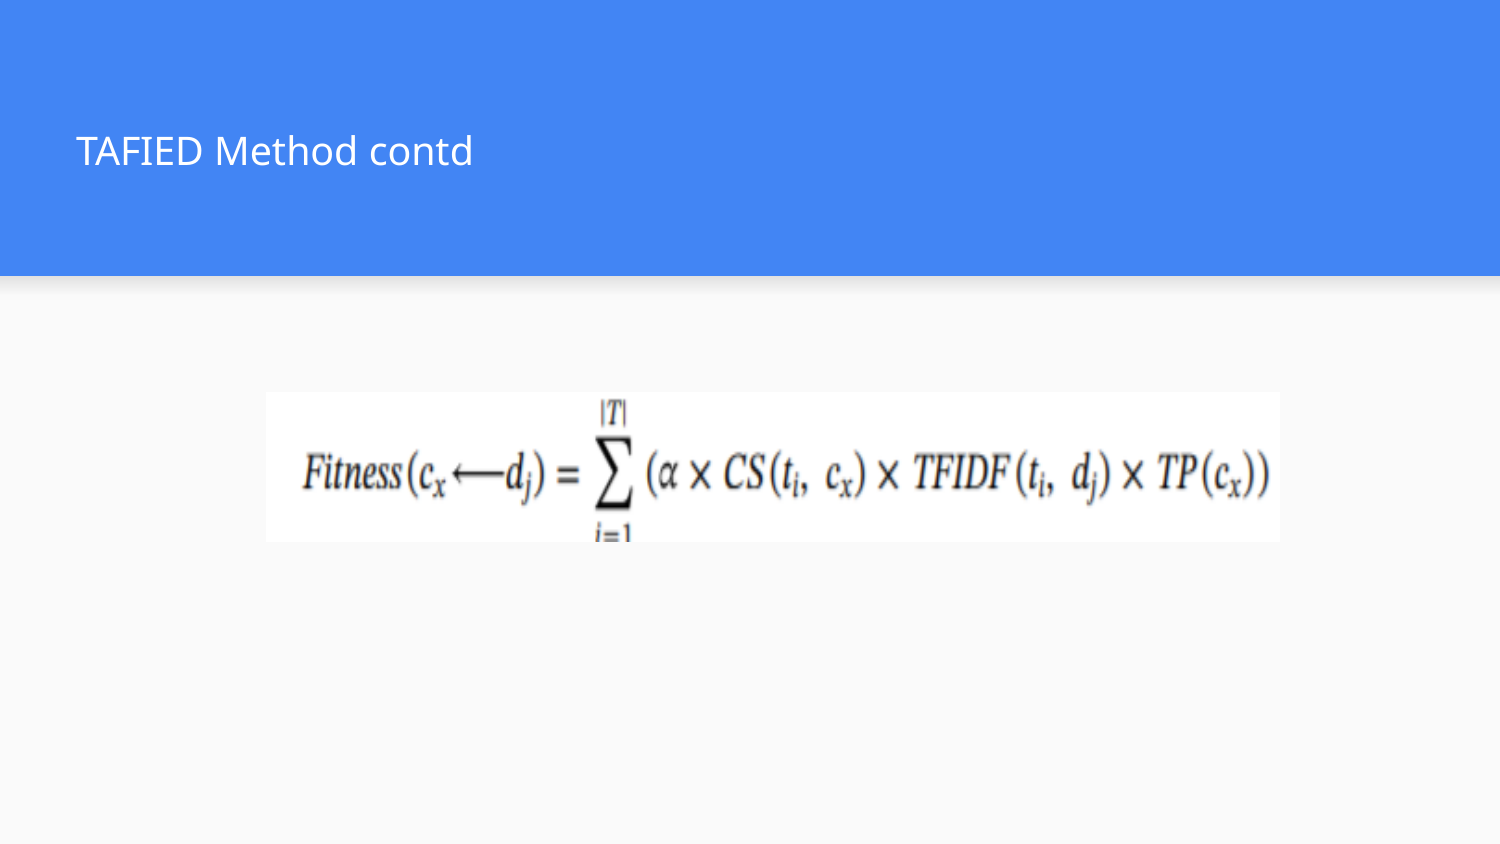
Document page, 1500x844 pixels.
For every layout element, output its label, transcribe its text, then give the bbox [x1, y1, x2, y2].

picture [266, 391, 1280, 542]
title TAFIED Method contd [61, 63, 1410, 190]
